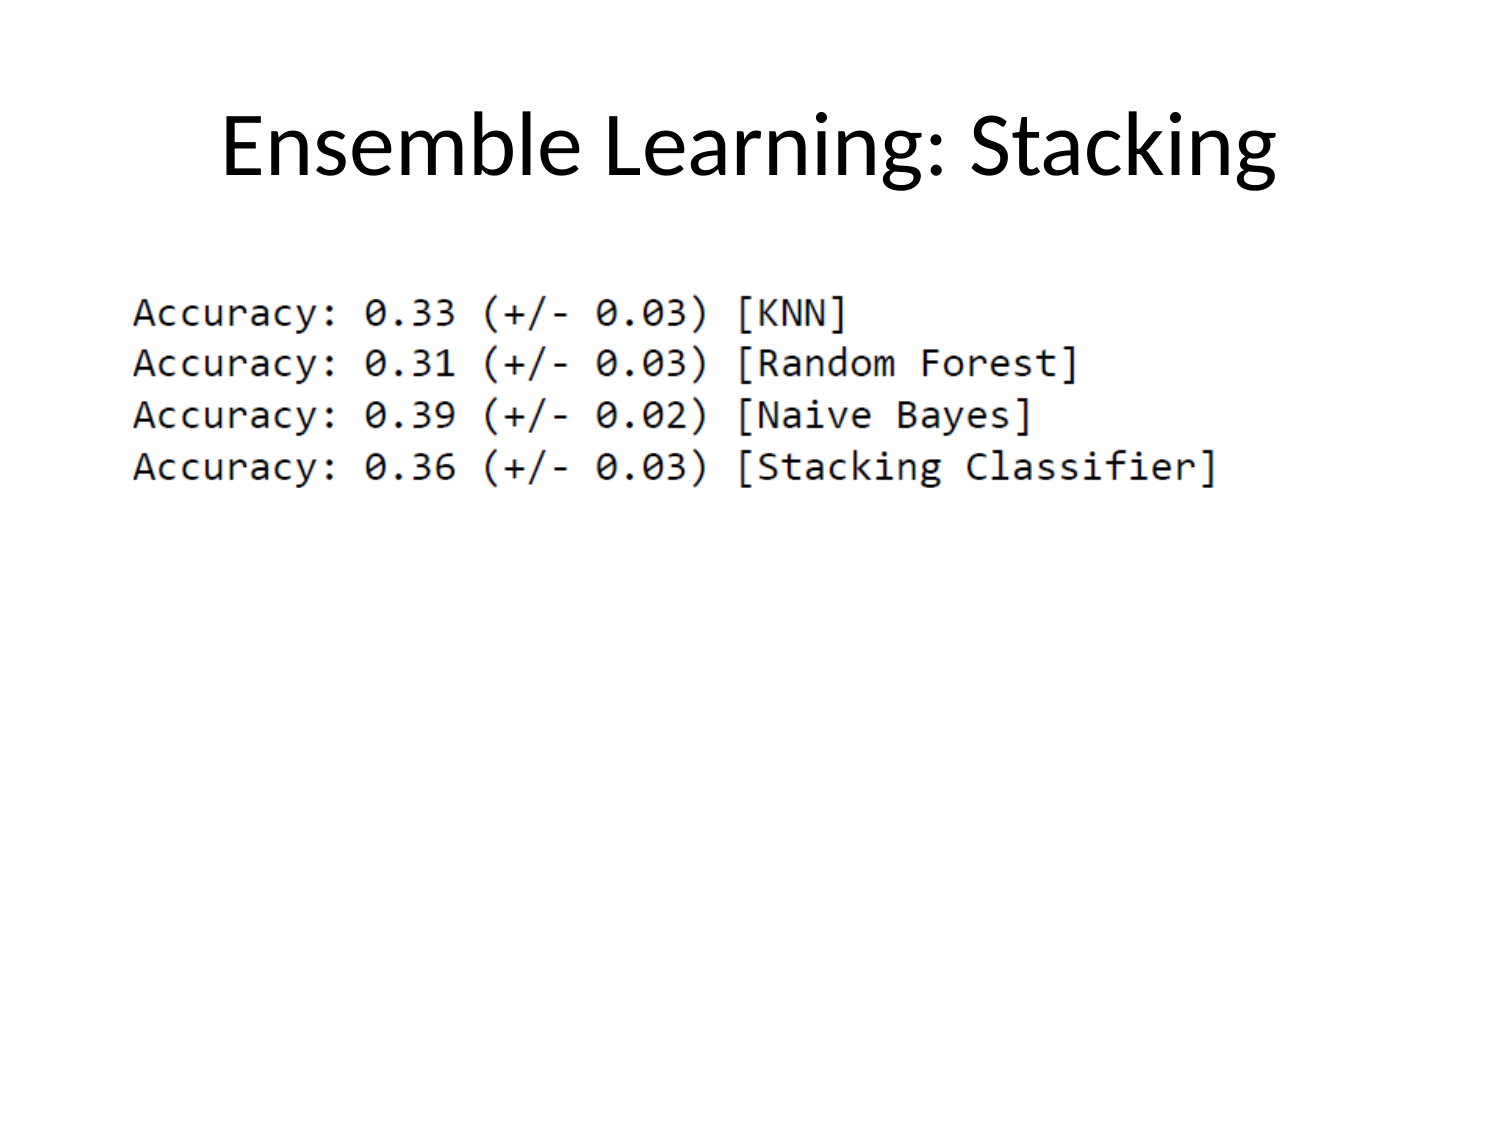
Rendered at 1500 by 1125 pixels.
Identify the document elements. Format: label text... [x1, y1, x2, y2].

picture [123, 290, 1226, 499]
title Ensemble Learning: Stacking [75, 45, 1425, 233]
